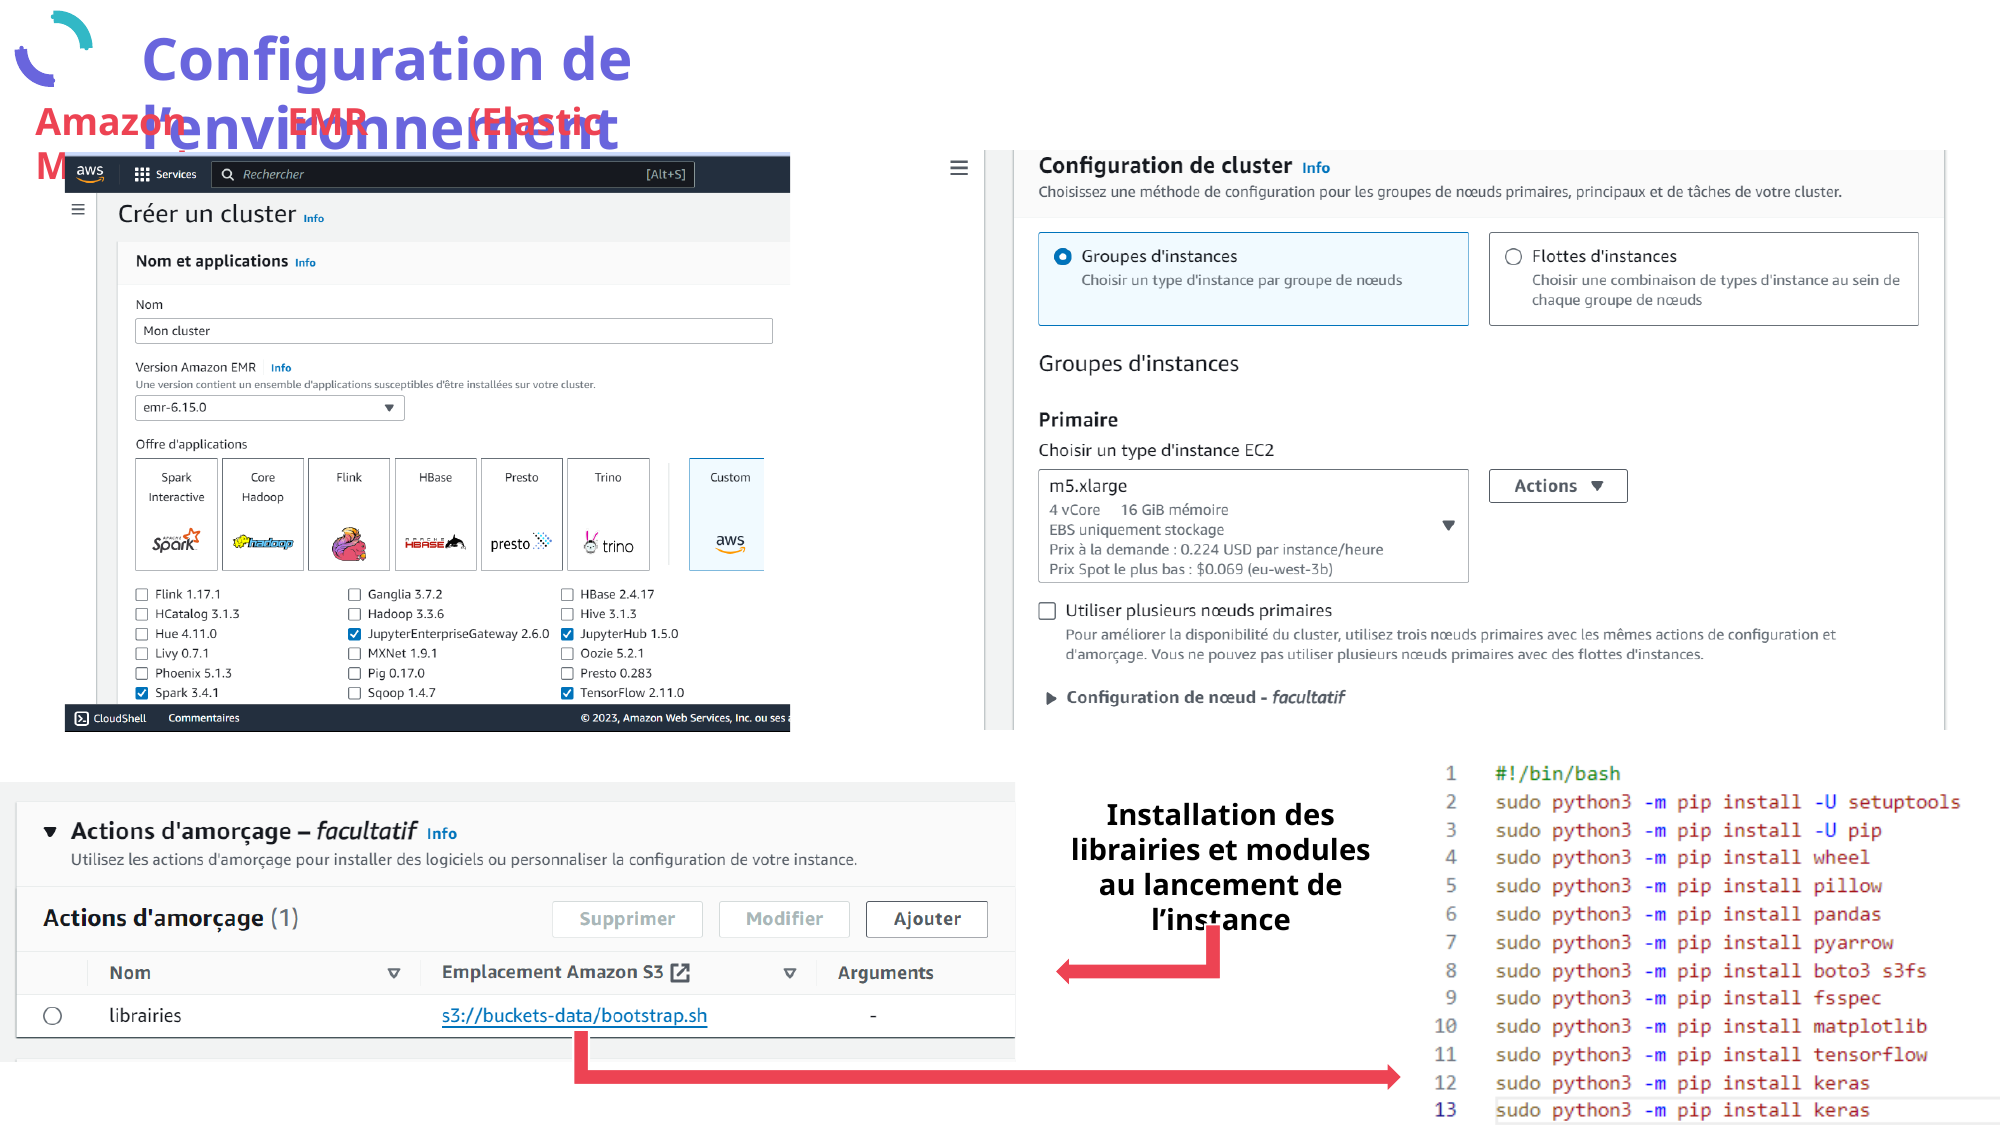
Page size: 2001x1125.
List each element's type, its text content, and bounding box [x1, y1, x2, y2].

picture [0, 782, 1016, 1062]
text_box [572, 1058, 1404, 1096]
text_box [1052, 923, 1222, 990]
picture [934, 150, 1948, 730]
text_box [19, 14, 89, 83]
picture [1426, 759, 2000, 1125]
text_box Configuration de l’environnement [127, 14, 989, 169]
text_box Amazon EMR (Elastic MapReduce) [20, 90, 618, 195]
text_box Installation des librairies et modules au lancement de l’instance [1039, 808, 1403, 925]
picture [64, 152, 791, 732]
